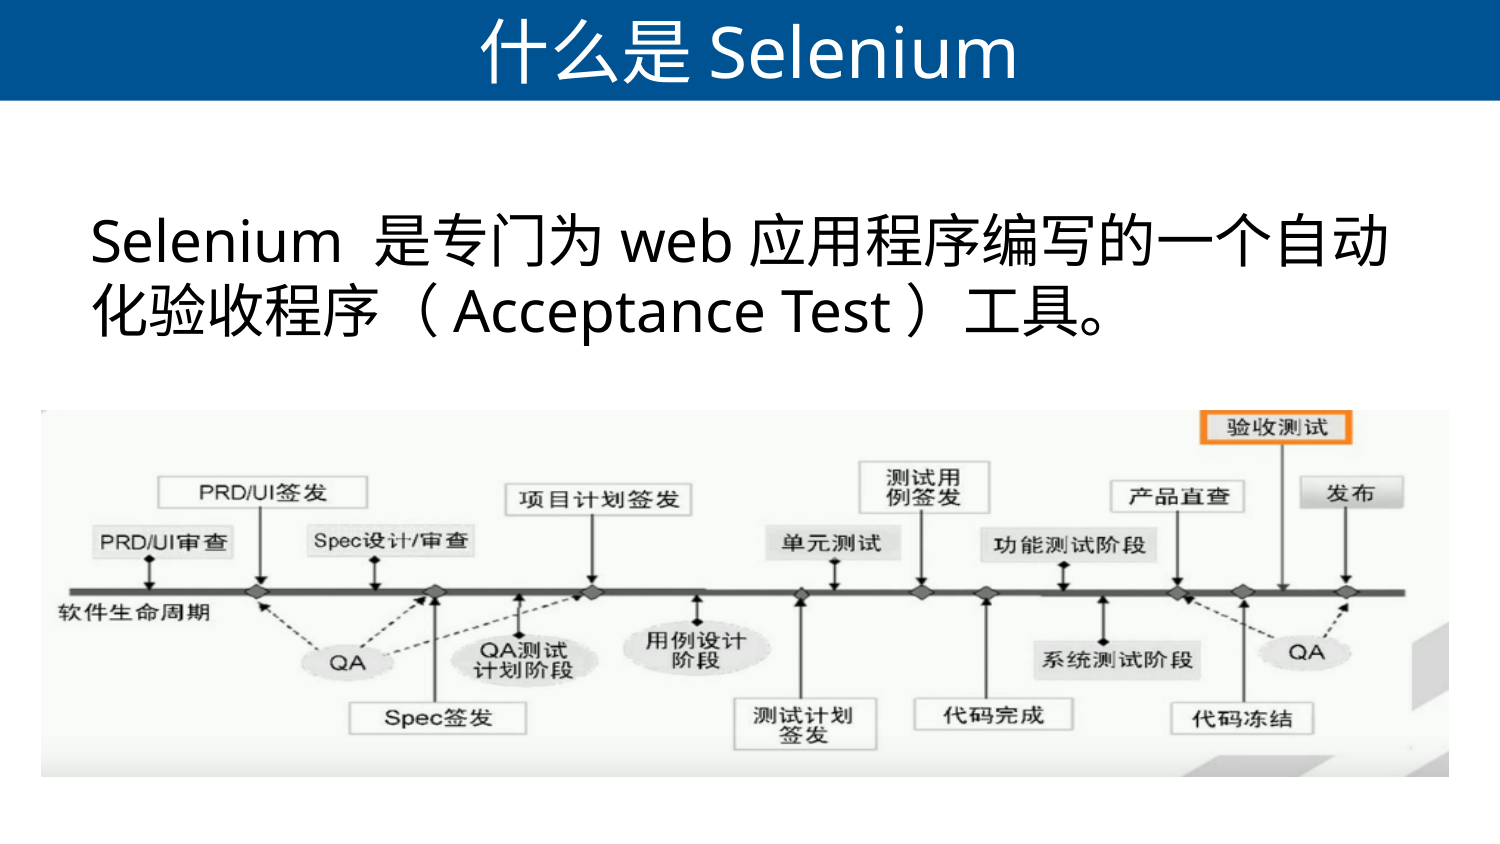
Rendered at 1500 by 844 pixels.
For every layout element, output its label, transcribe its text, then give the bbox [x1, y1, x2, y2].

title 什么是Selenium [0, 0, 1500, 101]
picture [40, 410, 1450, 777]
list Selenium 是专门为web应用程序编写的一个自动化验收程序（Acceptance Test）工具。 [75, 196, 1425, 408]
